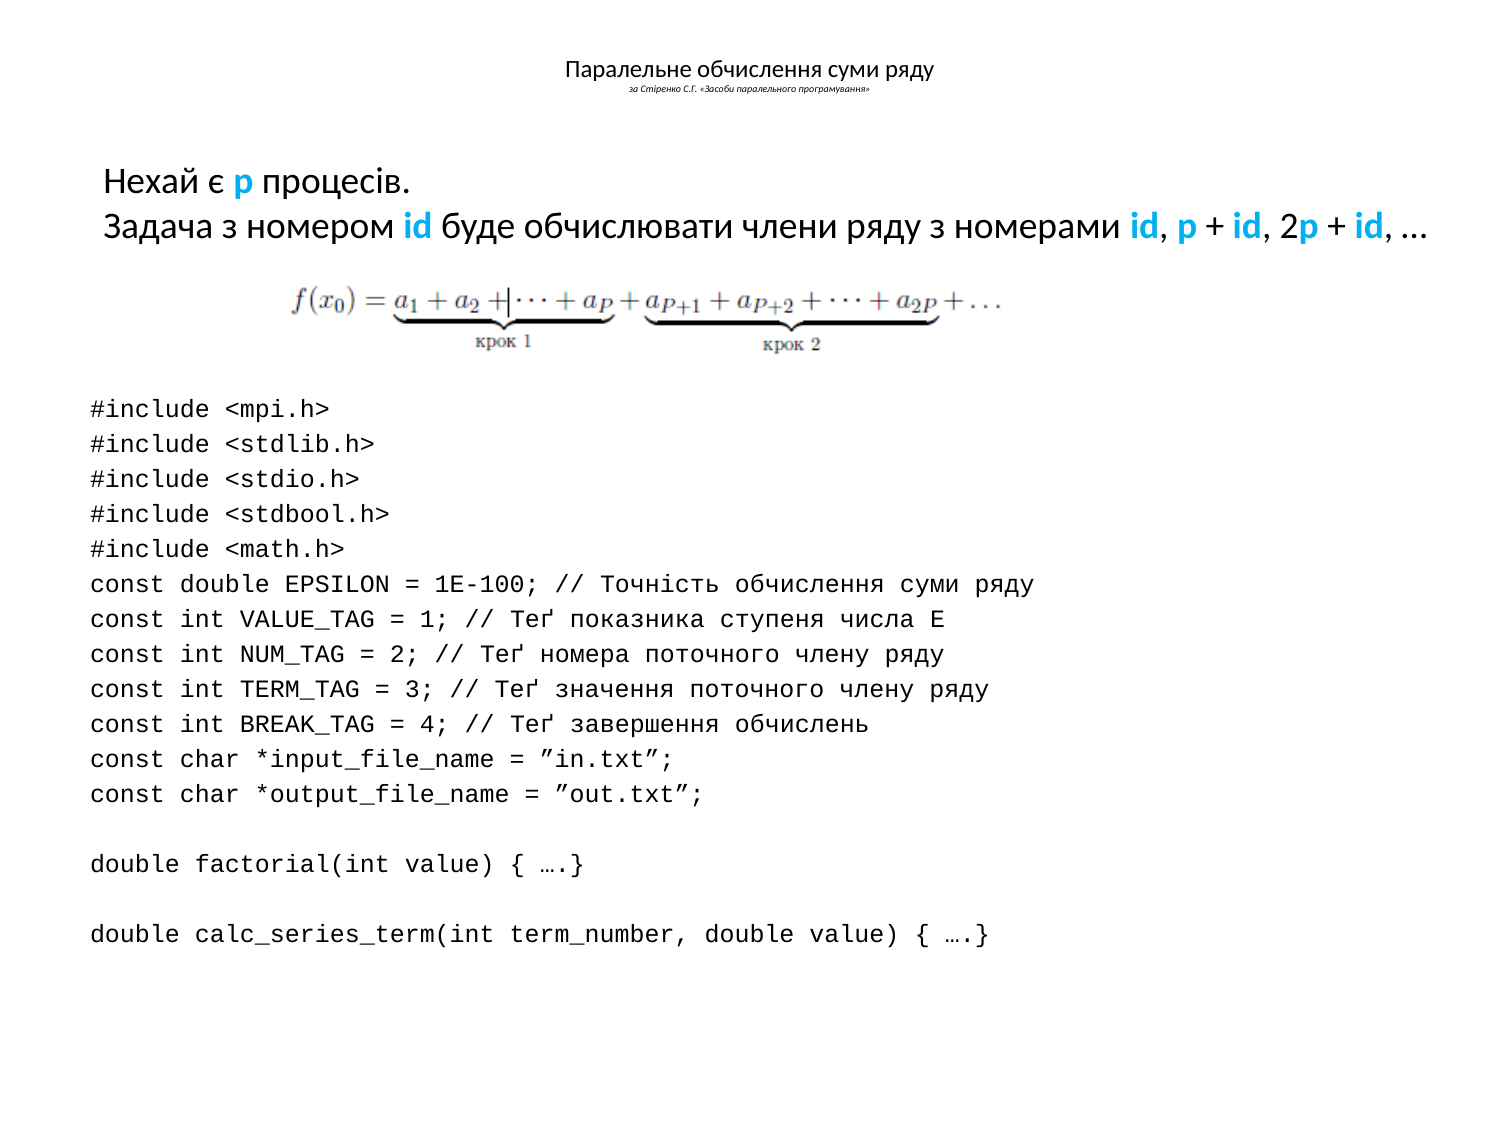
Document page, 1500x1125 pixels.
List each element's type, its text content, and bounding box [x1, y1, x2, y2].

list #include <mpi.h> #include <stdlib.h> #include <stdio.h> #include <stdbool.h> #include <math.h> const double EPSILON = 1E-100; // Точність обчислення суми ряду const int VALUE_TAG = 1; // Теґ показника ступеня числа E const int NUM_TAG = 2; // Теґ номера поточного члену ряду const int TERM_TAG = 3; // Теґ значення поточного члену ряду const int BREAK_TAG = 4; // Теґ завершення обчислень const char *input_file_name = ”in.txt”; const char *output_file_name = ”out.txt”; double factorial(int value) { ….} double calc_series_term(int term_number, double value) { ….} [75, 385, 1425, 1005]
text_box Нехай є p процесів. Задача з номером id буде обчислювати члени ряду з номерами id, p + id, 2p + id, … [88, 148, 1459, 254]
picture [265, 258, 1103, 371]
title Паралельне обчислення суми ряду за Стіренко С.Г. «Засоби паралельного програмування» [75, 45, 1425, 102]
